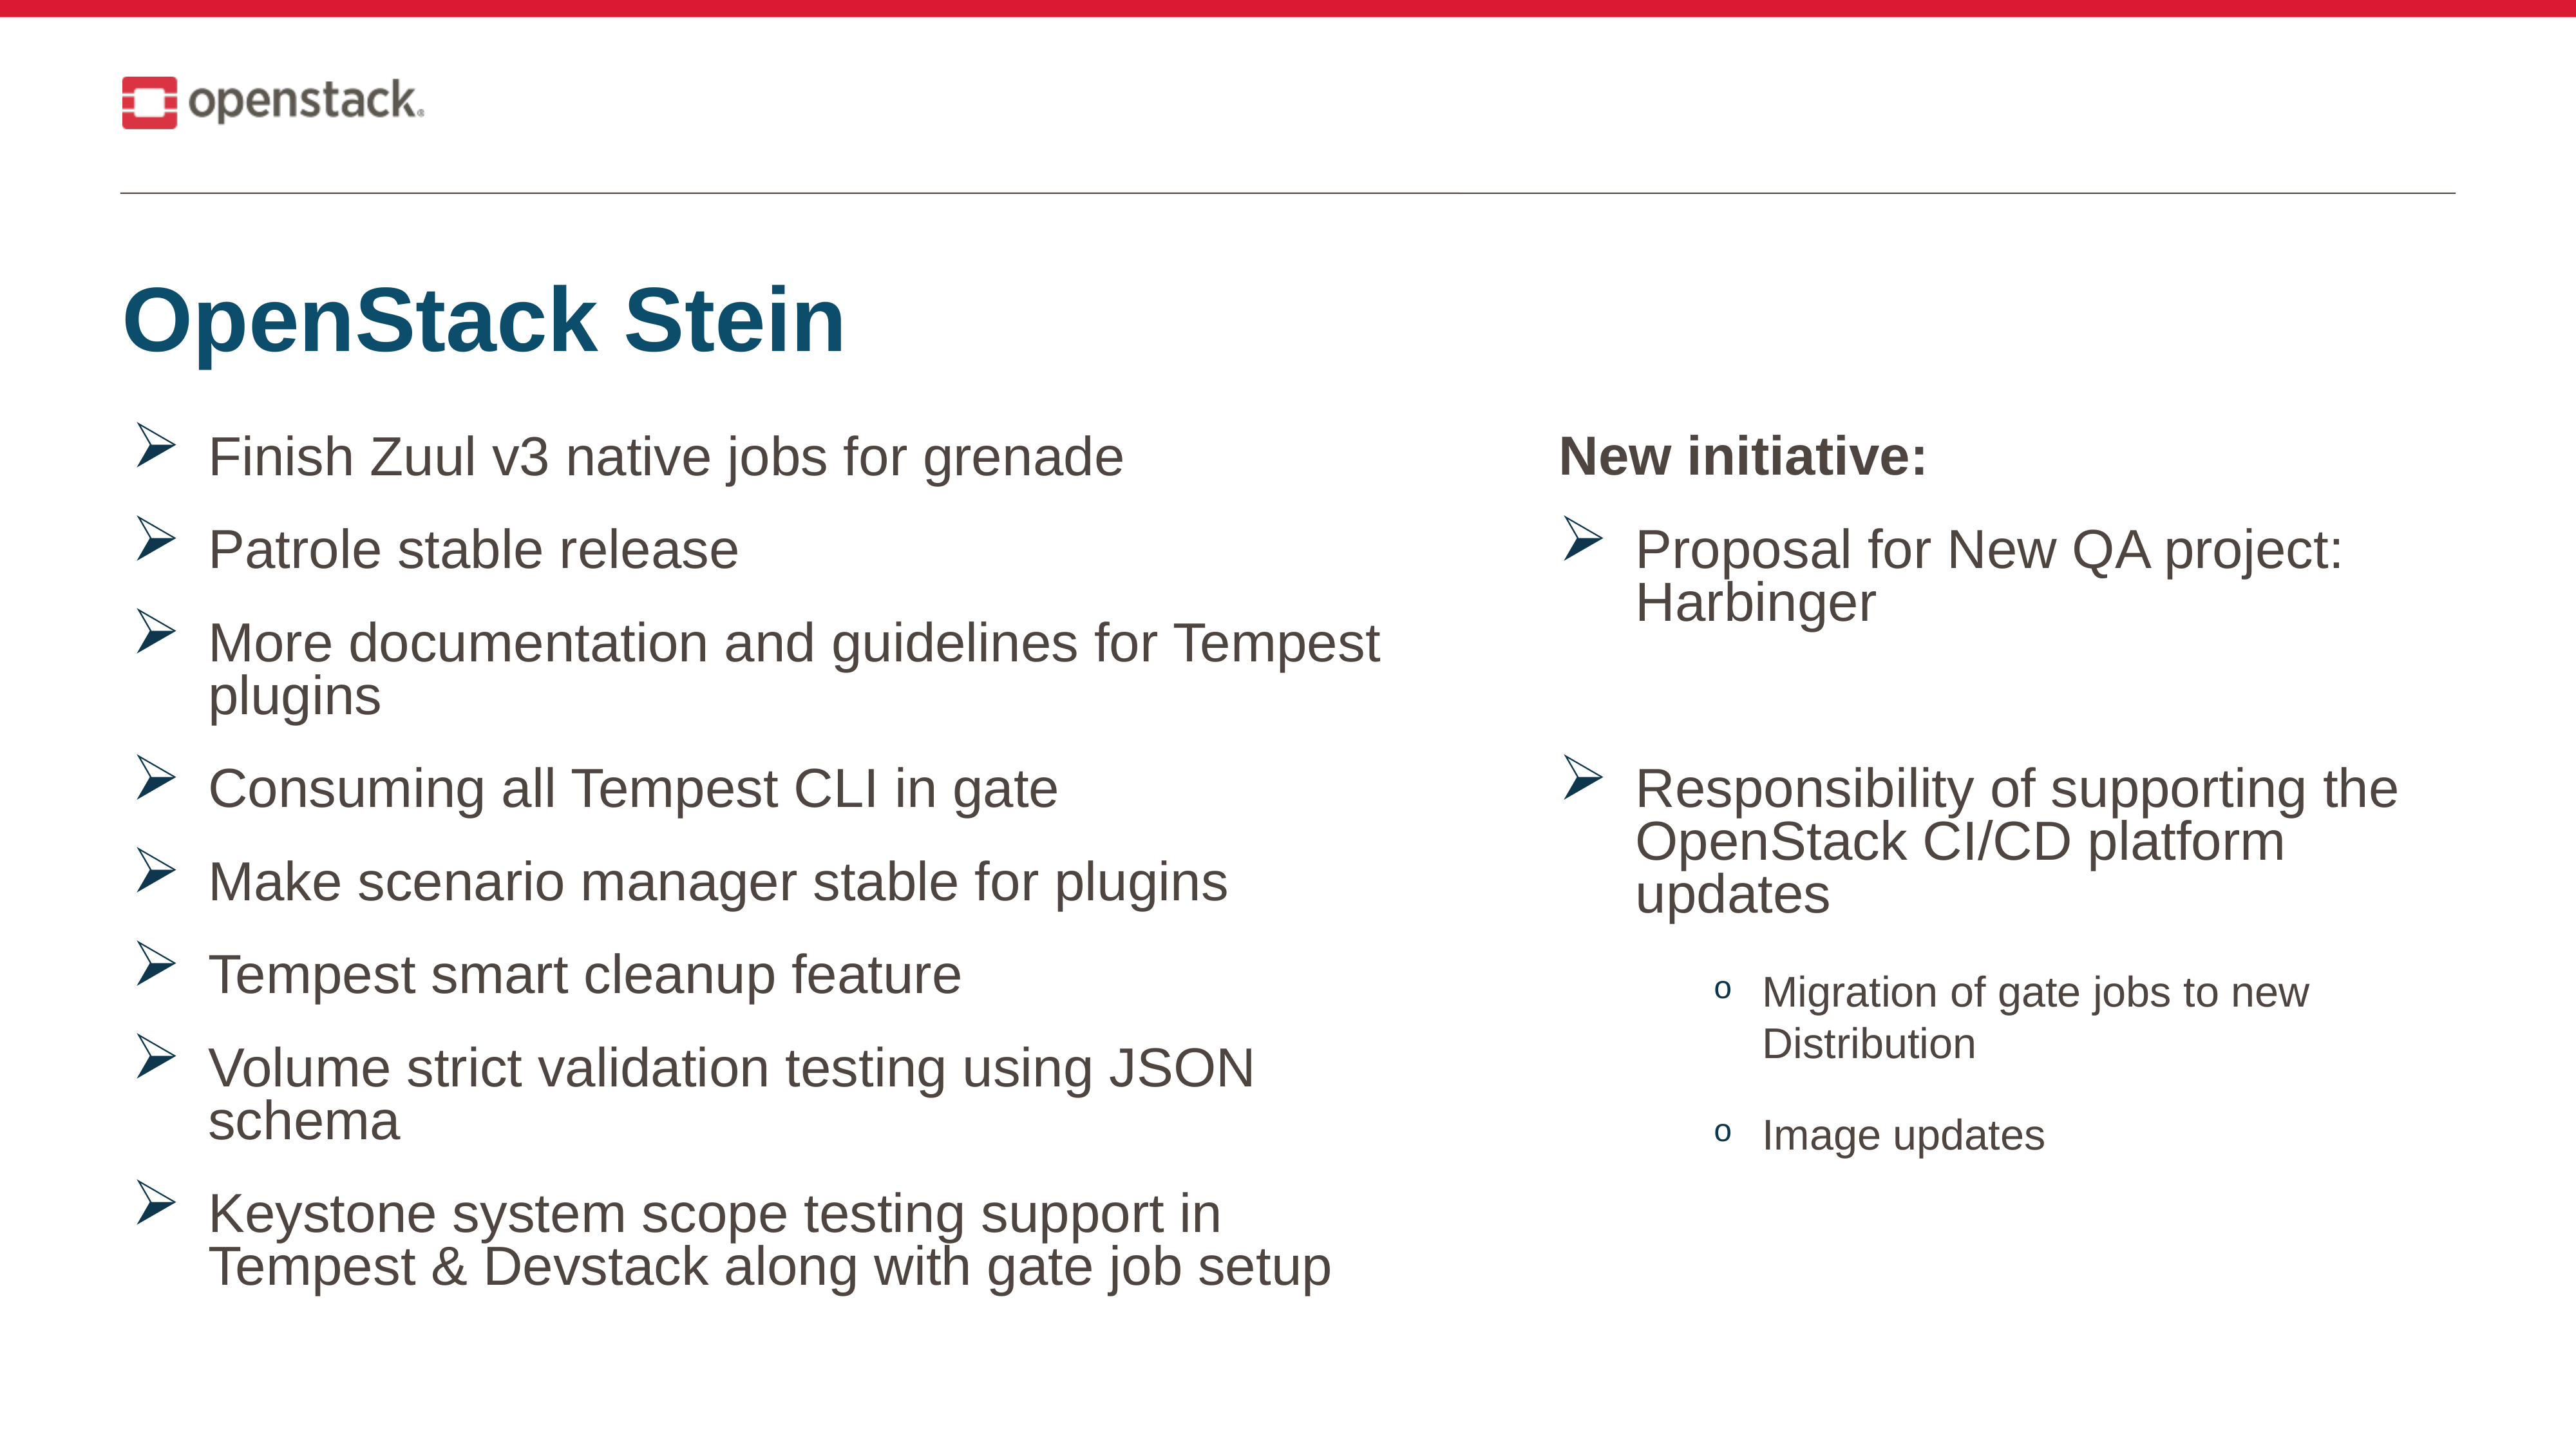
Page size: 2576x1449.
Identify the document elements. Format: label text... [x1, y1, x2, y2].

picture [122, 77, 426, 131]
text_box New initiative: Proposal for New QA project: Harbinger Responsibility of supporting the OpenStack CI/CD platform updates Migration of gate jobs to new Distribution Image updates [1553, 428, 2493, 1449]
list Finish Zuul v3 native jobs for grenade Patrole stable release More documentation and guidelines for Tempest plugins Consuming all Tempest CLI in gate Make scenario manager stable for plugins Tempest smart cleanup feature Volume strict validation testing using JSON schema Keystone system scope testing support in Tempest & Devstack along with gate job setup [126, 427, 1409, 1449]
text_box OpenStack Stein [117, 224, 2152, 375]
